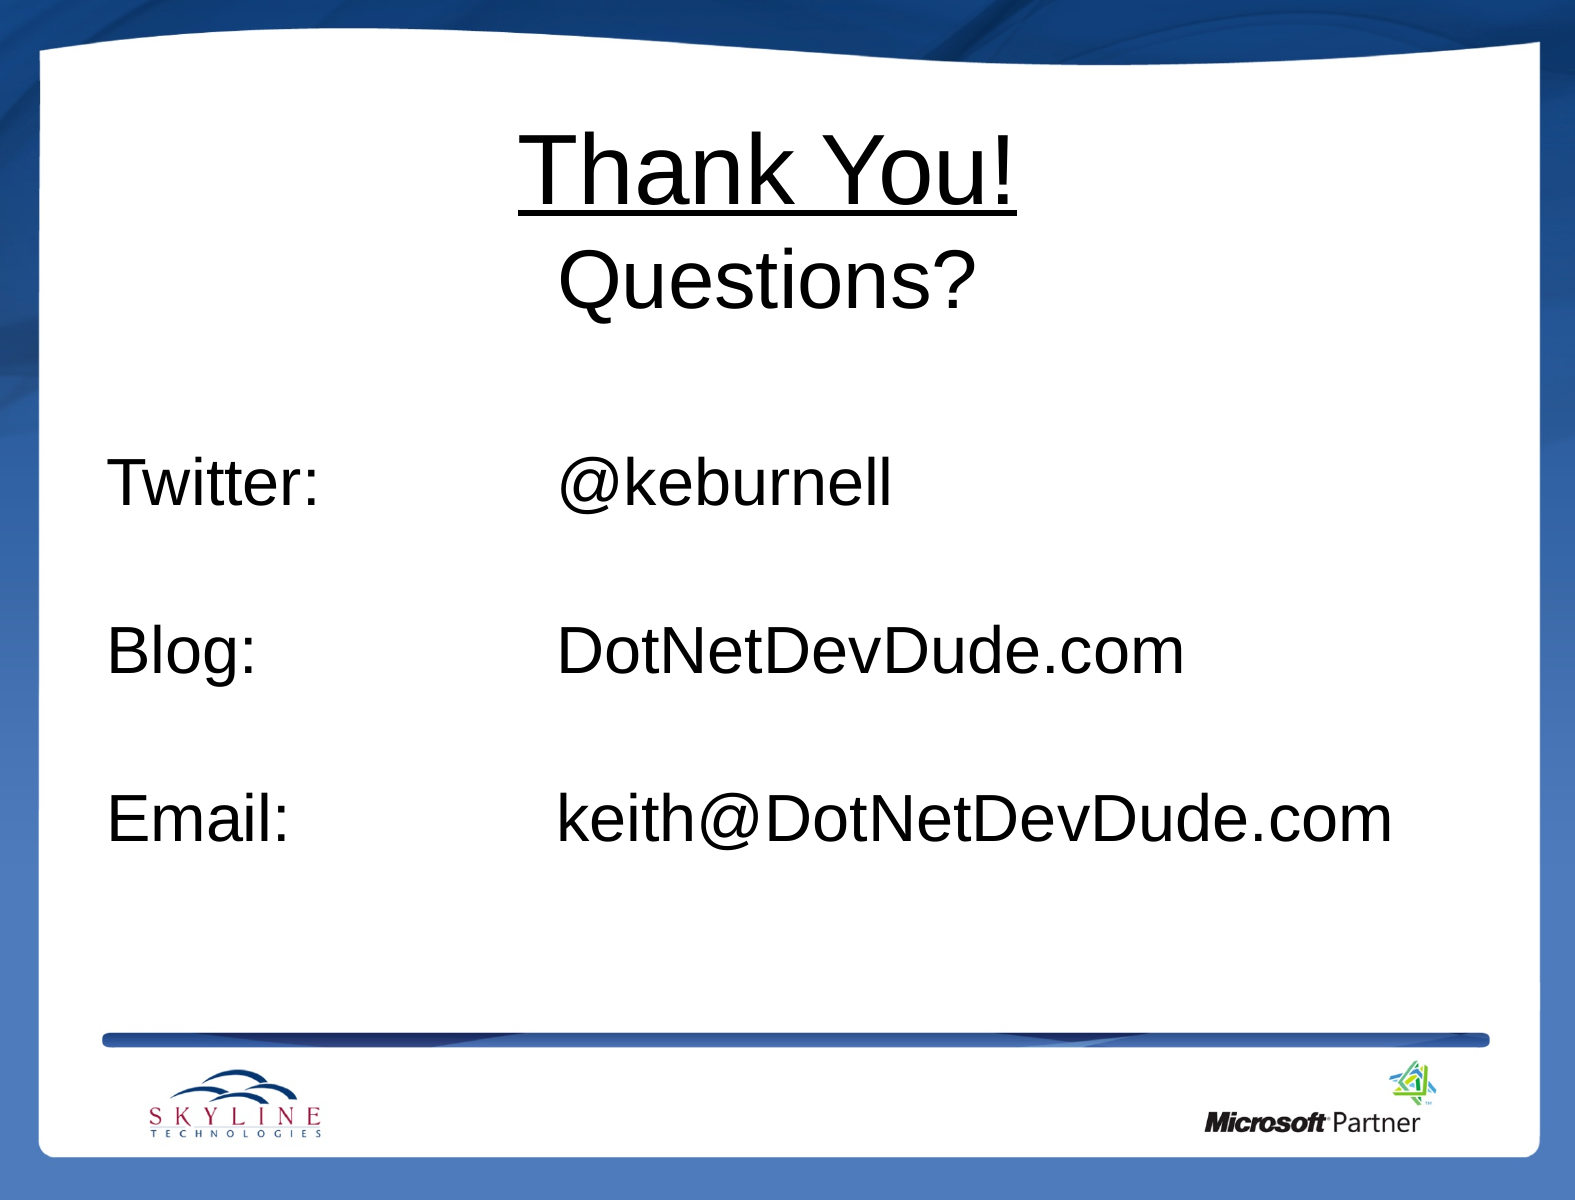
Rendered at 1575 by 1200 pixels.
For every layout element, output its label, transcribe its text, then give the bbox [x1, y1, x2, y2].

text_box Blog: DotNetDevDude.com [91, 599, 1444, 695]
picture [0, 0, 1575, 1200]
text_box Twitter: @keburnell [91, 431, 1444, 527]
text_box Thank You! Questions? [91, 97, 1444, 333]
text_box Email: keith@DotNetDevDude.com [91, 767, 1444, 863]
